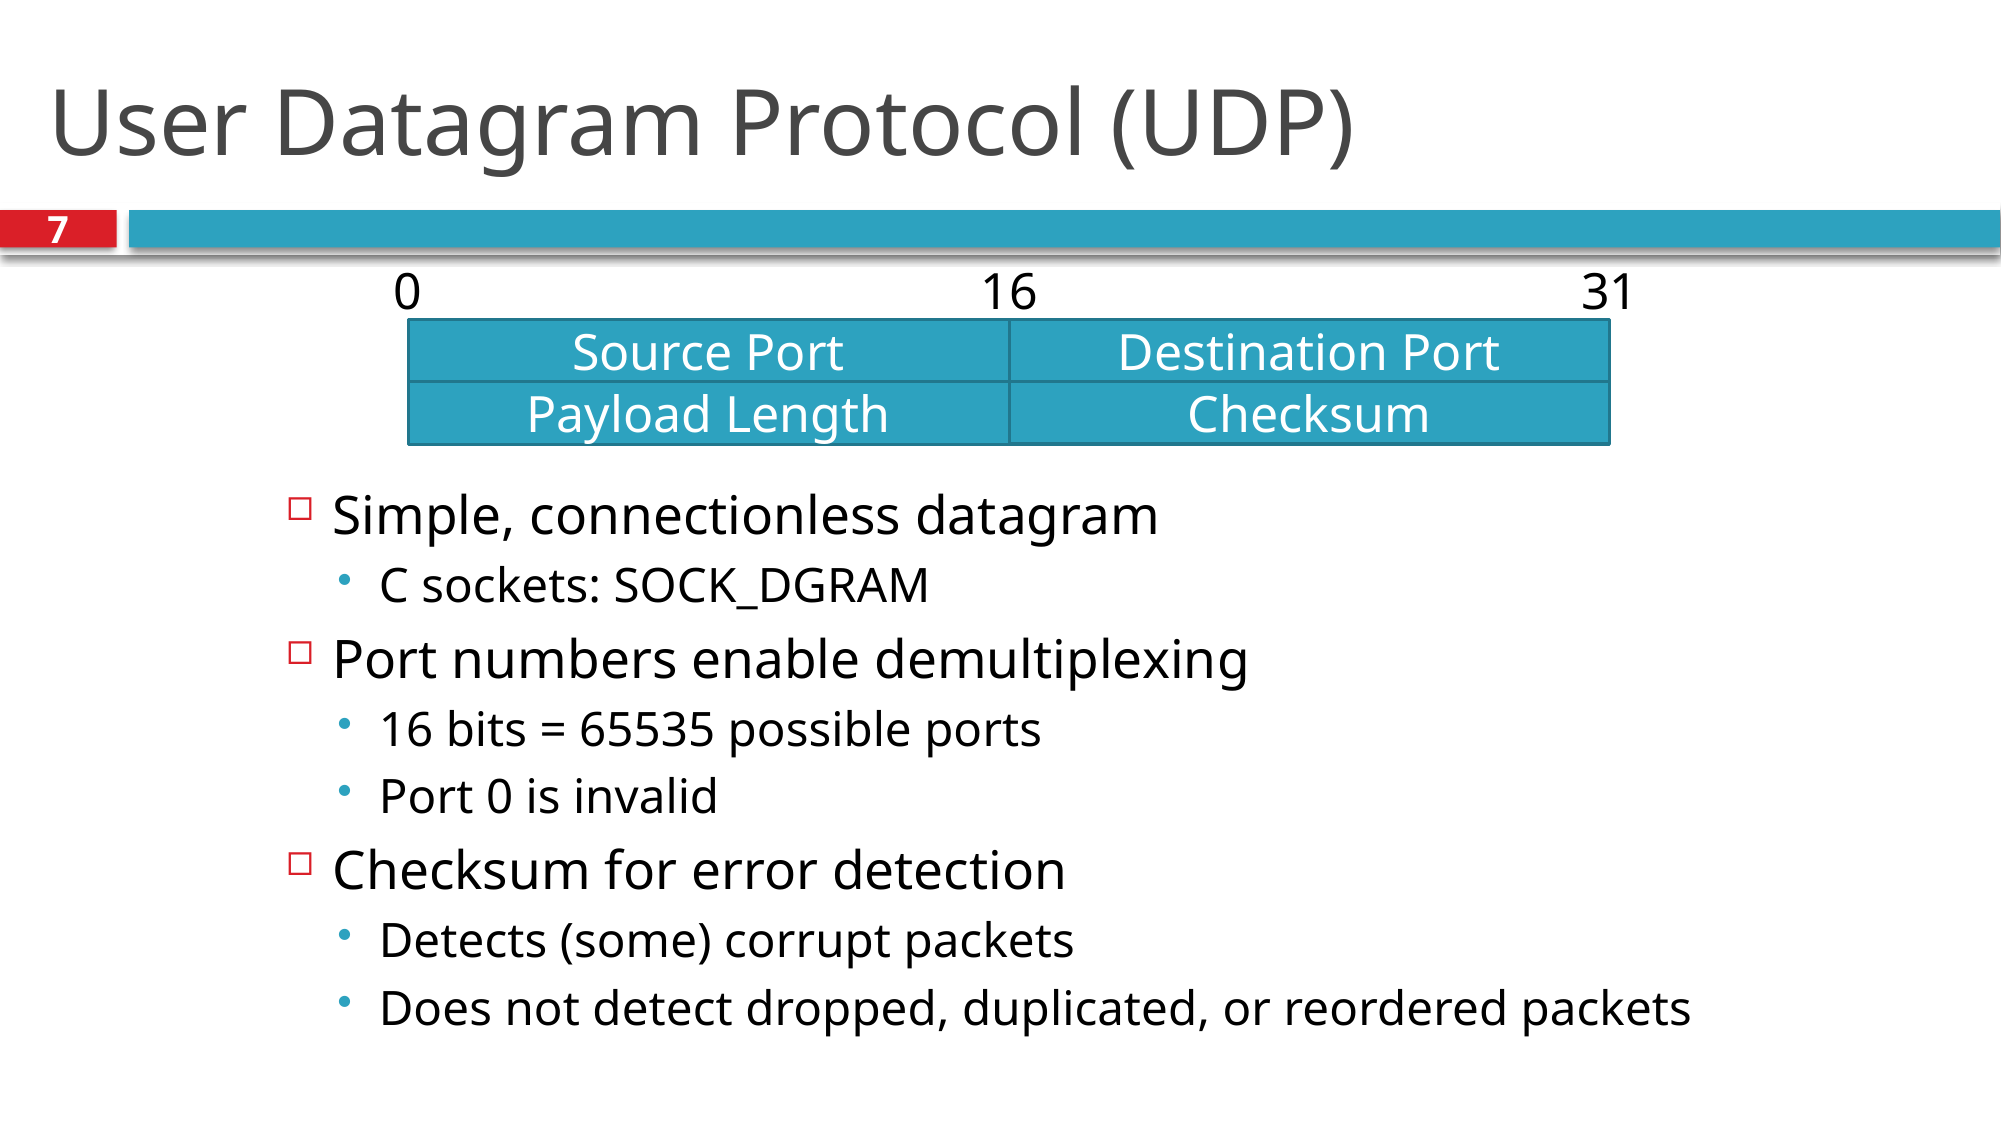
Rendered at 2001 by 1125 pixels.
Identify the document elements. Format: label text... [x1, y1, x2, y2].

list Simple, connectionless datagram C sockets: SOCK_DGRAM Port numbers enable demultiplexing 16 bits = 65535 possible ports Port 0 is invalid Checksum for error detection Detects (some) corrupt packets Does not detect dropped, duplicated, or reordered packets [271, 473, 1722, 1099]
text_box 31 [1559, 238, 1660, 340]
text_box 16 [959, 238, 1060, 340]
text_box Checksum [1008, 380, 1611, 446]
text_box 0 [357, 238, 459, 340]
slide_number 7 [0, 206, 117, 257]
text_box Destination Port [1011, 318, 1611, 380]
text_box Payload Length [407, 383, 1008, 446]
text_box Source Port [407, 318, 1011, 383]
title User Datagram Protocol (UDP) [33, 37, 1967, 200]
